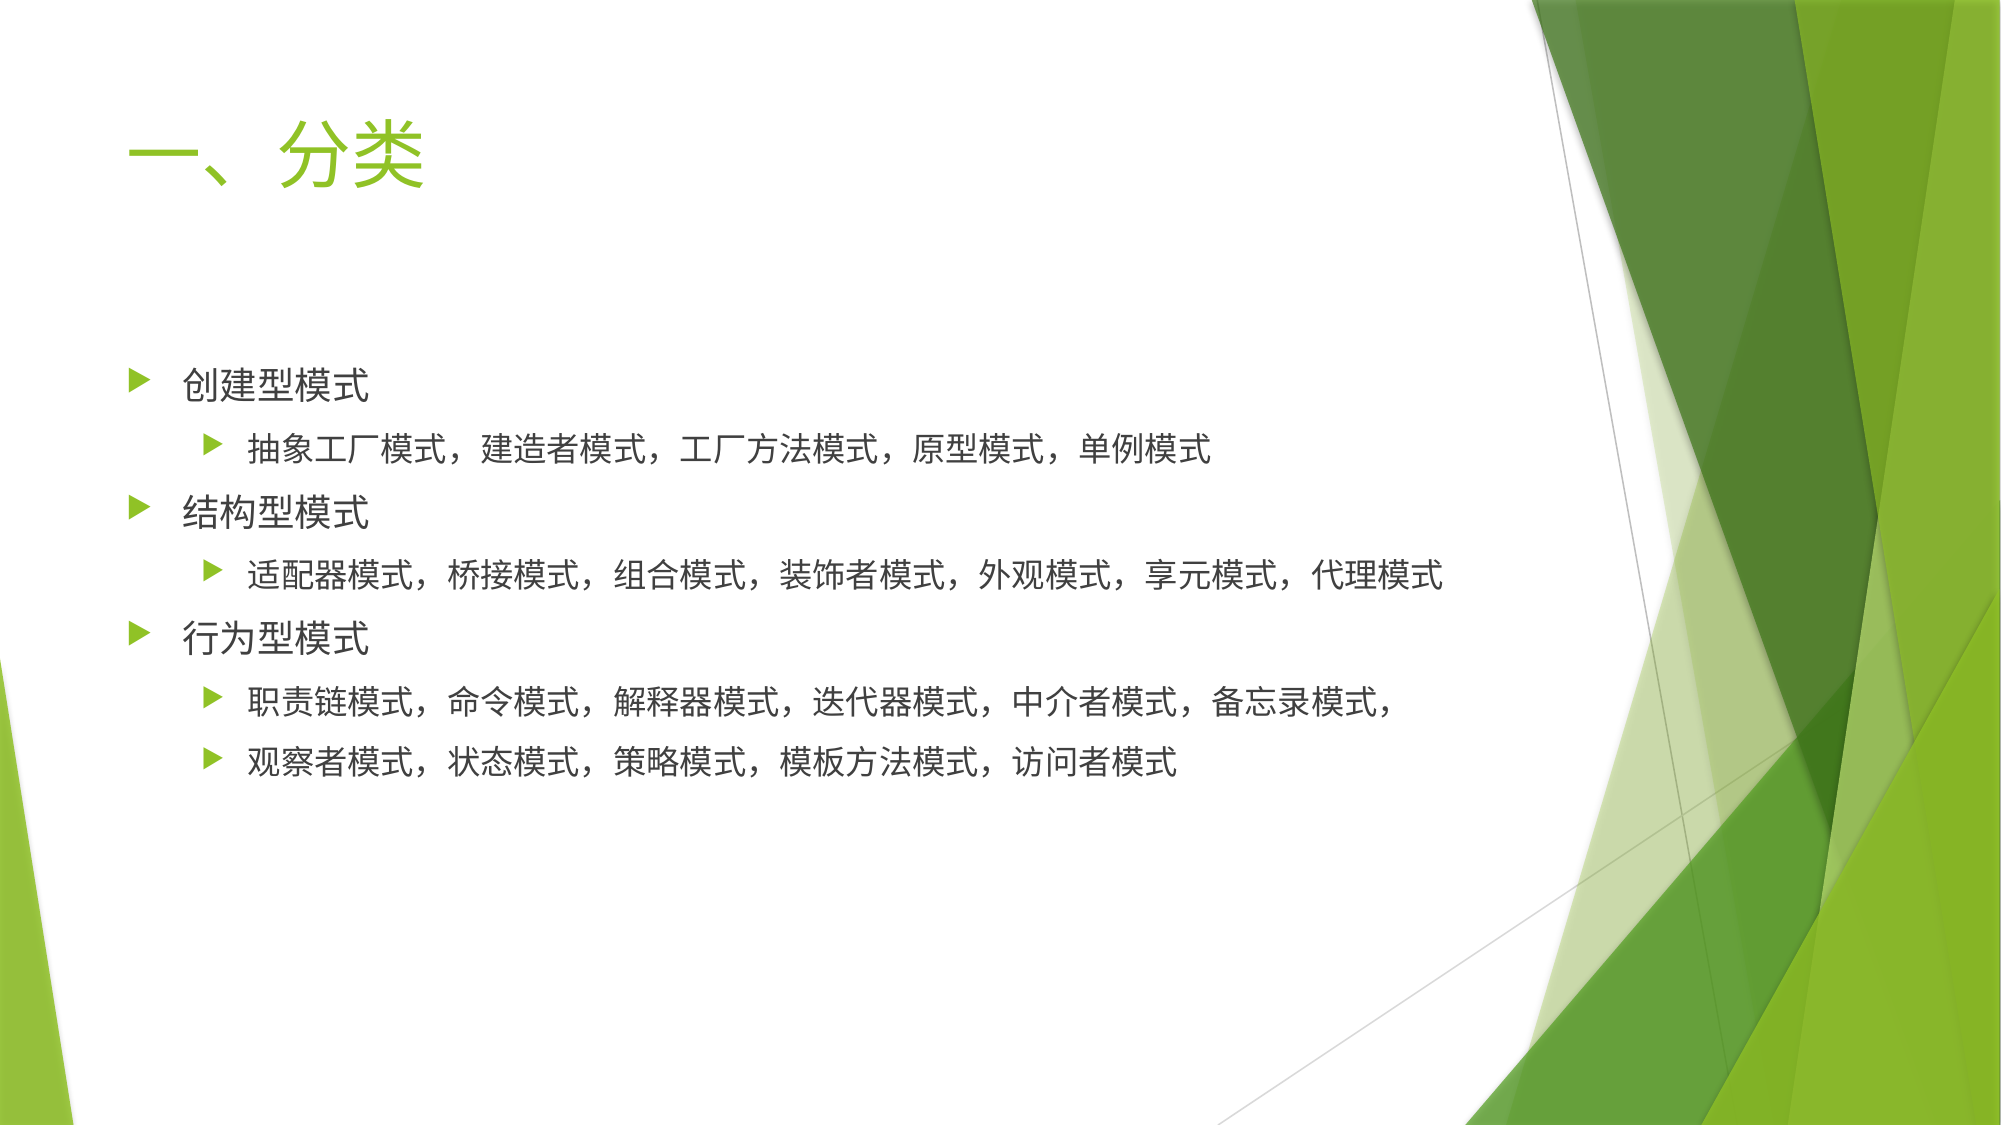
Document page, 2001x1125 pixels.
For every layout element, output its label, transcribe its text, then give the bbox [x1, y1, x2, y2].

list 创建型模式 抽象工厂模式，建造者模式，工厂方法模式，原型模式，单例模式 结构型模式 适配器模式，桥接模式，组合模式，装饰者模式，外观模式，享元模式，代理模式 行为型模式 职责链模式，命令模式，解释器模式，迭代器模式，中介者模式，备忘录模式， 观察者模式，状态模式，策略模式，模板方法模式，访问者模式 [111, 354, 1522, 992]
title 一、分类 [111, 99, 1522, 317]
